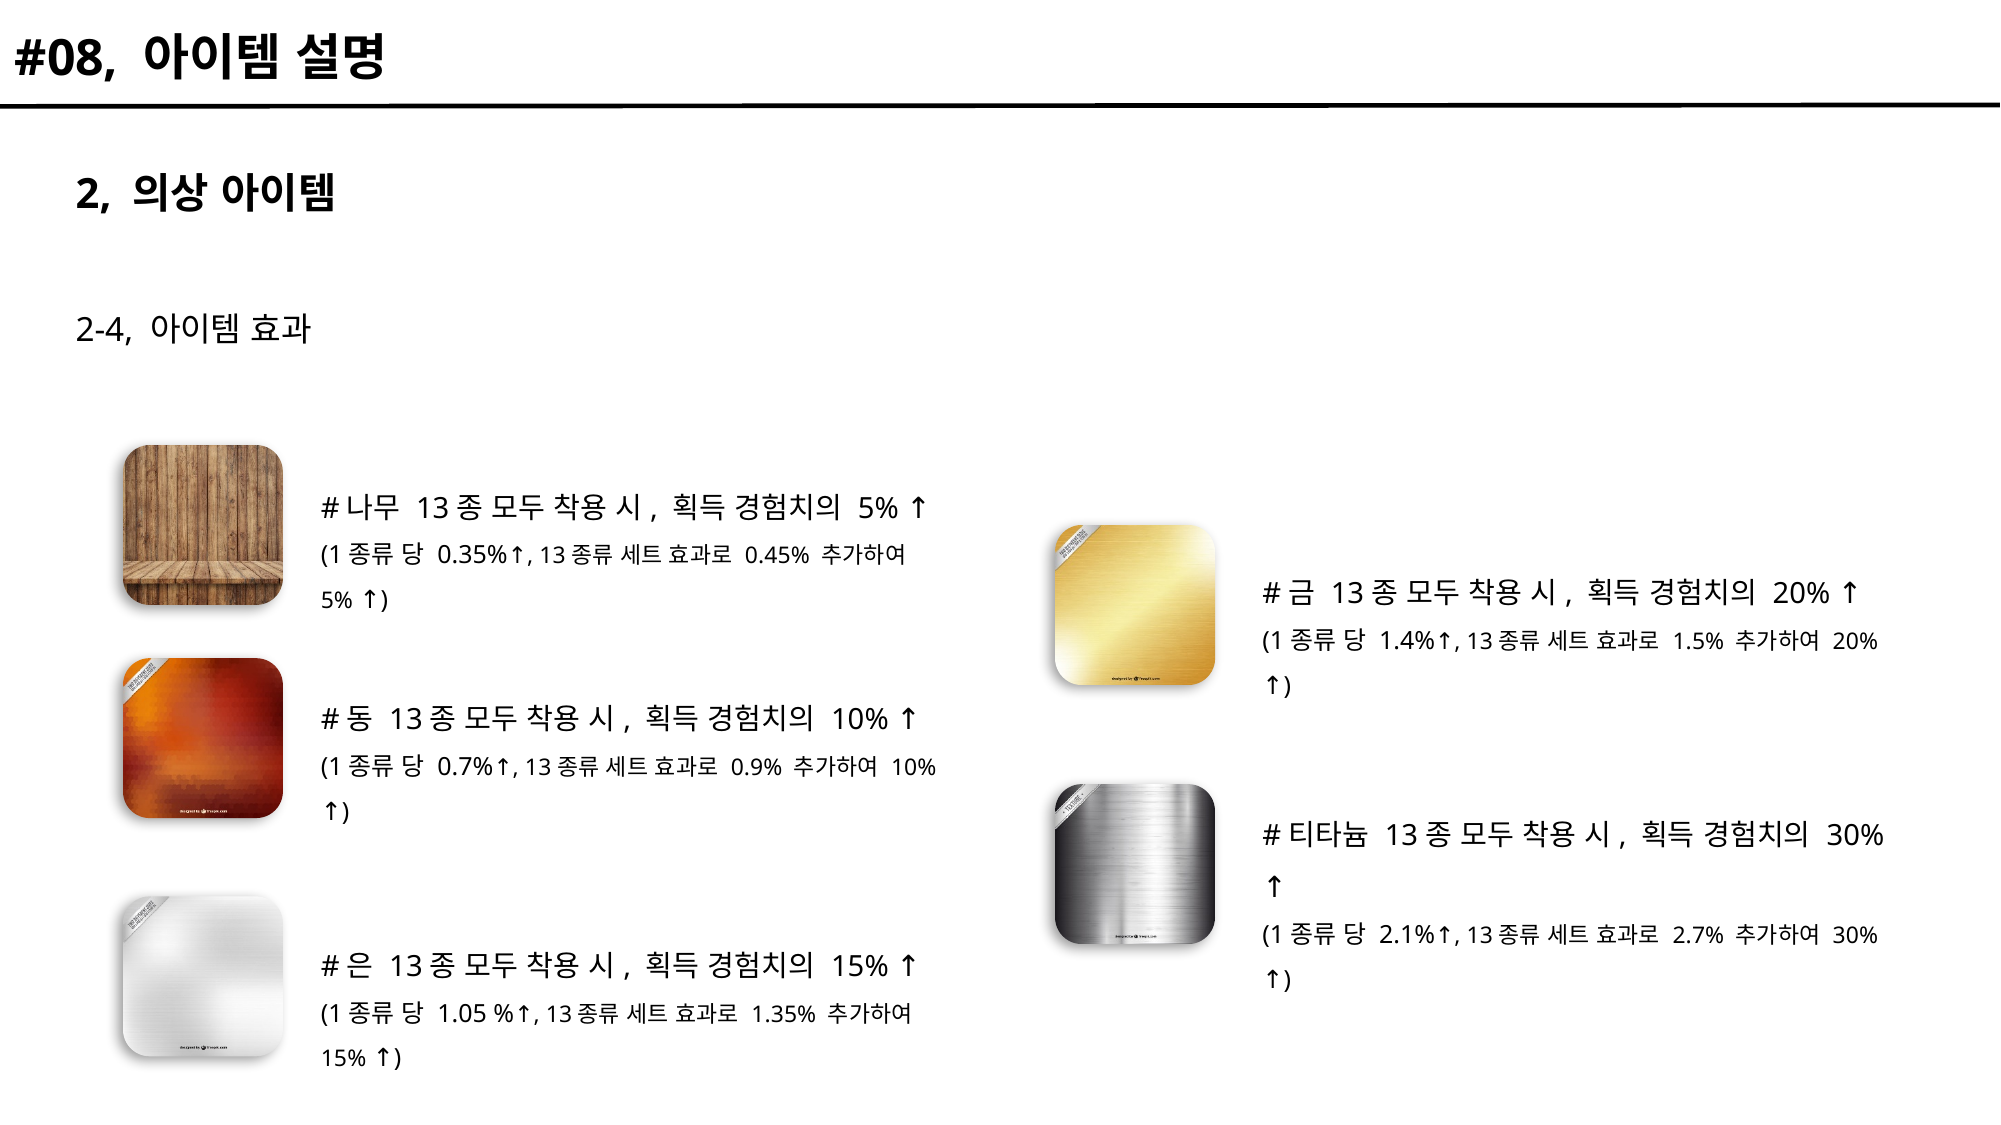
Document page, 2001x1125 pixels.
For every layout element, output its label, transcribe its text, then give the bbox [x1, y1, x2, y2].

text_box 2-4, 아이템 효과 [60, 300, 1092, 356]
text_box #나무 13종 모두 착용 시, 획득 경험치의 5% ↑ (1종류 당 0.35%↑, 13종류 세트 효과로 0.45% 추가하여 5% ↑) [306, 463, 960, 621]
text_box 2, 의상 아이템 [60, 158, 386, 224]
picture [1055, 524, 1216, 686]
text_box #금 13종 모두 착용 시, 획득 경험치의 20% ↑ (1종류 당 1.4%↑, 13종류 세트 효과로 1.5% 추가하여 20% ↑) [1247, 549, 1902, 707]
picture [122, 896, 283, 1057]
text_box #티타늄 13종 모두 착용 시, 획득 경험치의 30% ↑ (1종류 당 2.1%↑, 13종류 세트 효과로 2.7% 추가하여 30% ↑) [1247, 791, 1902, 1001]
text_box #은 13종 모두 착용 시, 획득 경험치의 15% ↑ (1종류 당 1.05 %↑, 13종류 세트 효과로 1.35% 추가하여 15% ↑) [306, 922, 960, 1080]
picture [1055, 784, 1216, 945]
picture [122, 658, 283, 819]
picture [122, 445, 283, 605]
text_box #08, 아이템 설명 [0, 17, 693, 93]
text_box #동 13종 모두 착용 시, 획득 경험치의 10% ↑ (1종류 당 0.7%↑, 13종류 세트 효과로 0.9% 추가하여 10% ↑) [306, 675, 960, 833]
